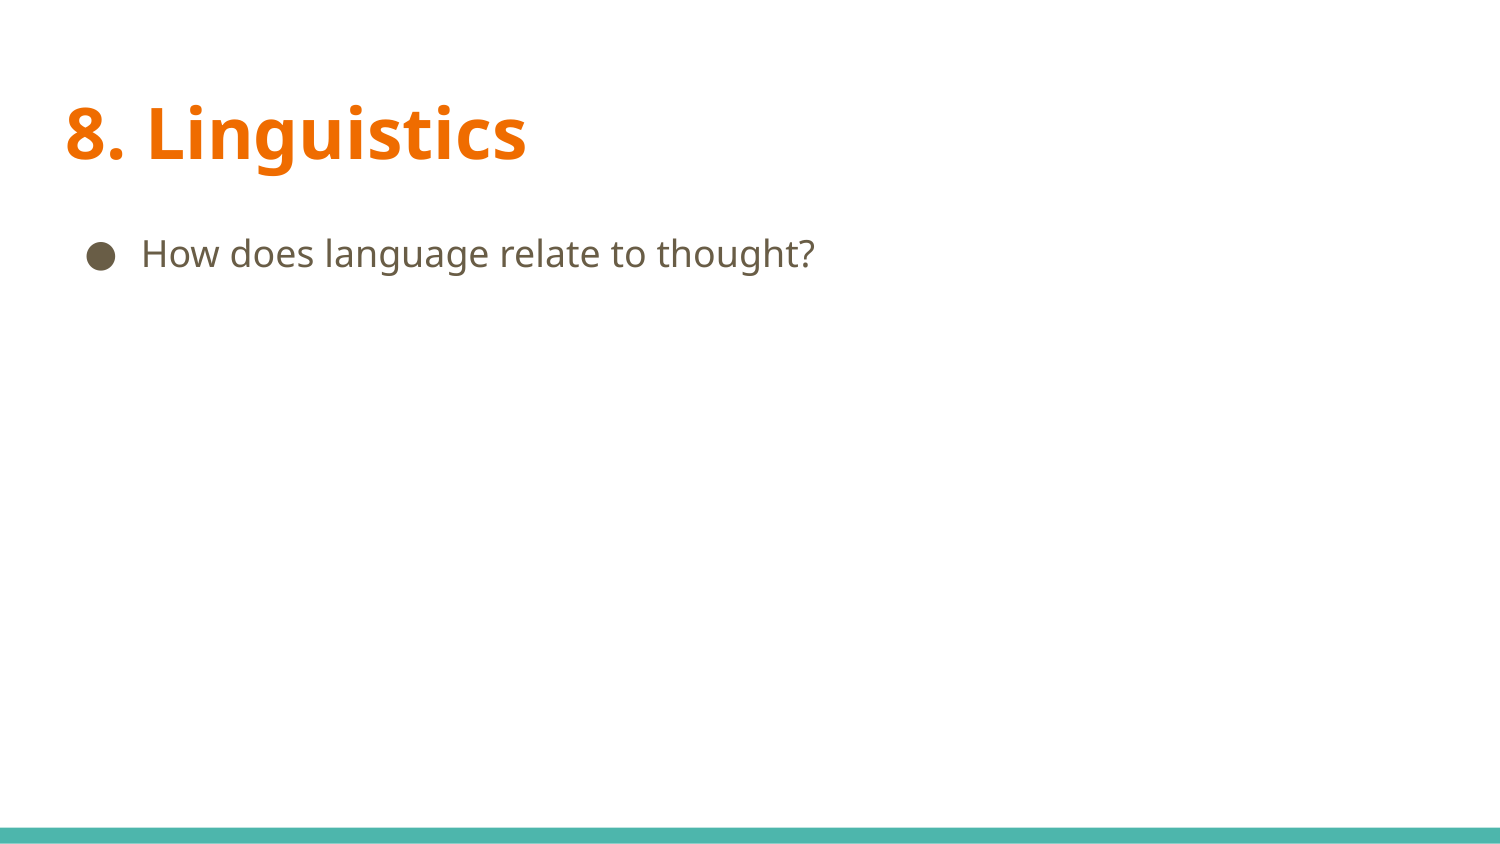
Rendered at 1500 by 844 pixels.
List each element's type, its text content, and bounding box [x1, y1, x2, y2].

text_box 8. Linguistics [51, 72, 1449, 189]
text_box How does language relate to thought? [51, 207, 1449, 750]
